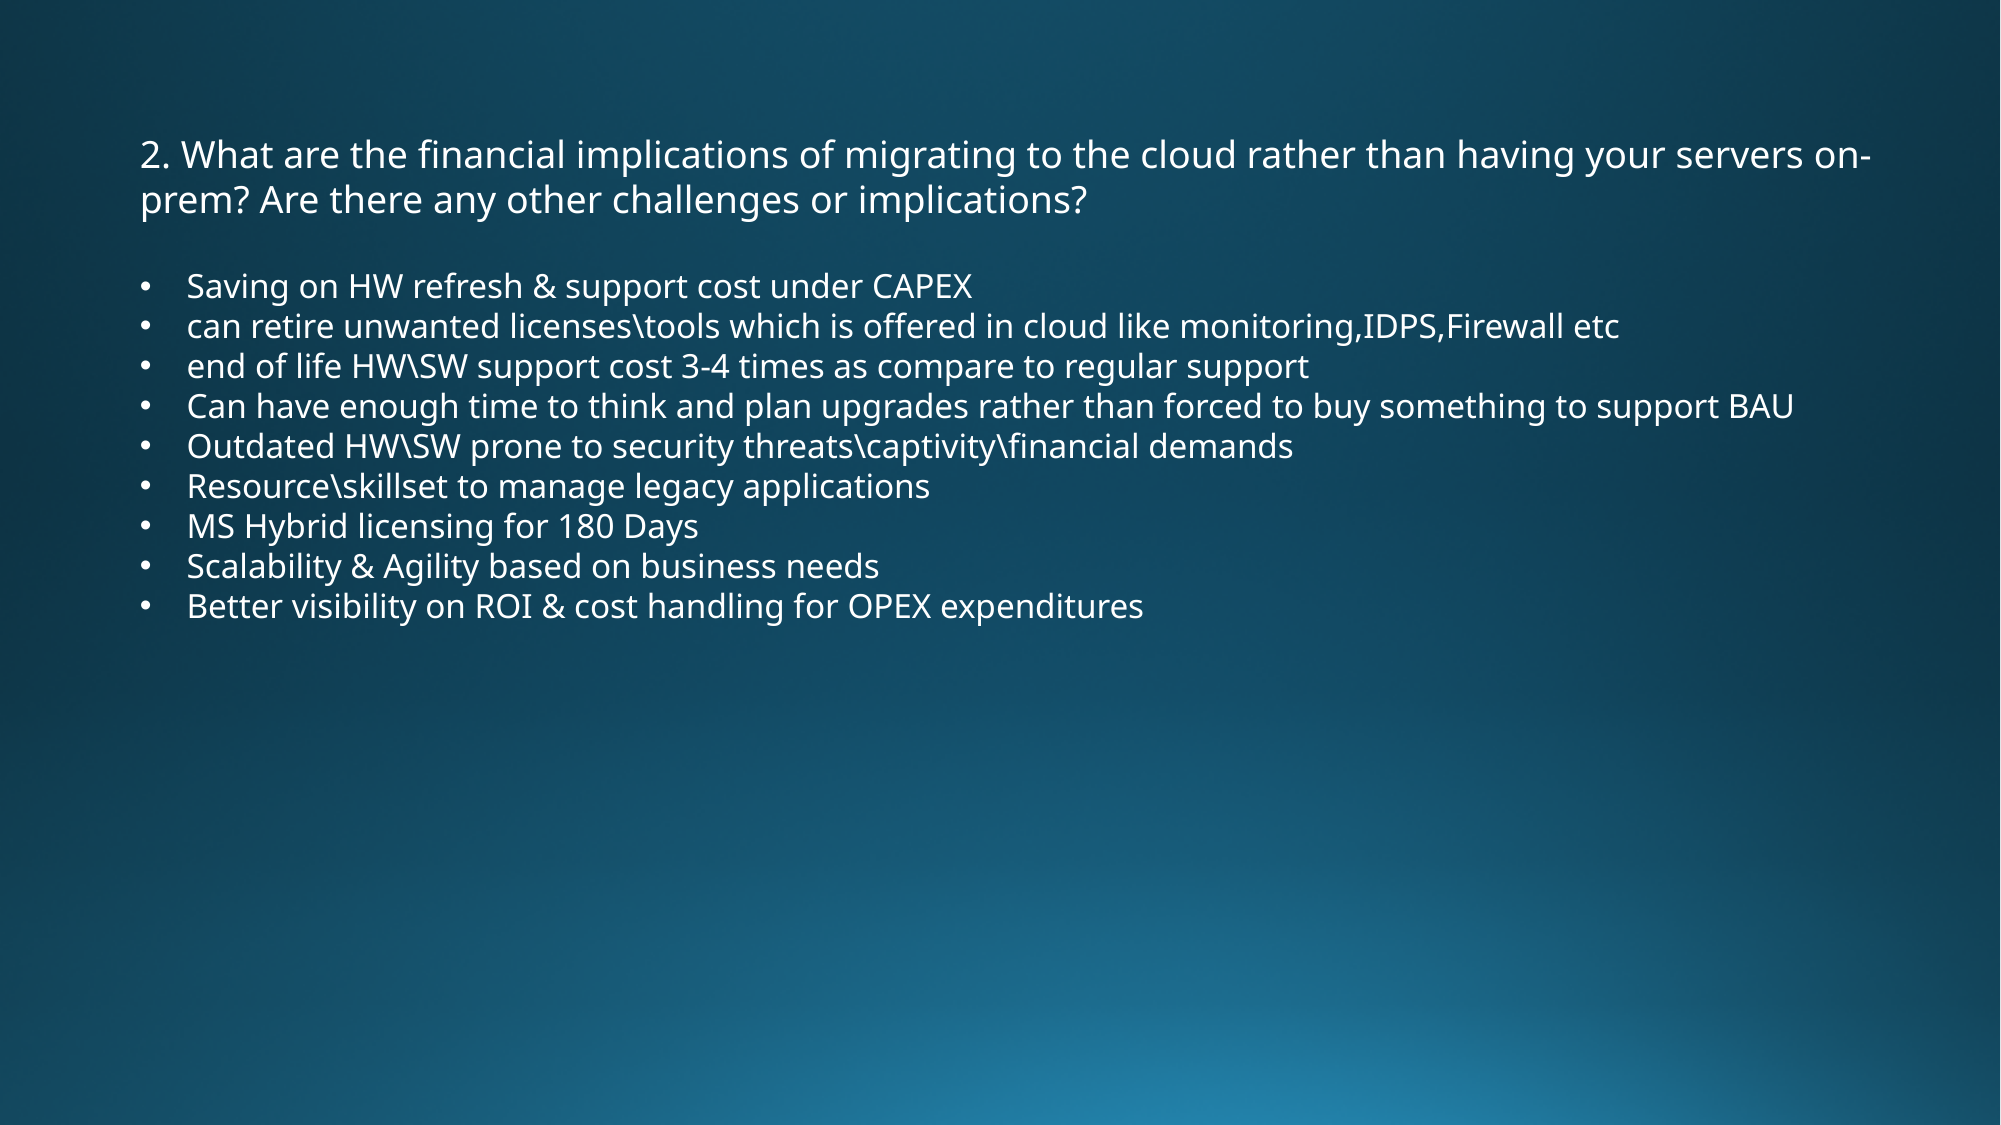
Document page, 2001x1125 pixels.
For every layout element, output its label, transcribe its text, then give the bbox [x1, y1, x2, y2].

picture [0, 0, 2001, 1125]
text_box 2. What are the financial implications of migrating to the cloud rather than having your servers on-prem? Are there any other challenges or implications?​ Saving on HW refresh & support cost under CAPEX can retire unwanted licenses\tools which is offered in cloud like monitoring,IDPS,Firewall etc end of life HW\SW support cost 3-4 times as compare to regular support Can have enough time to think and plan upgrades rather than forced to buy something to support BAU Outdated HW\SW prone to security threats\captivity\financial demands Resource\skillset to manage legacy applications MS Hybrid licensing for 180 Days Scalability & Agility based on business needs Better visibility on ROI & cost handling for OPEX expenditures [124, 123, 1892, 768]
